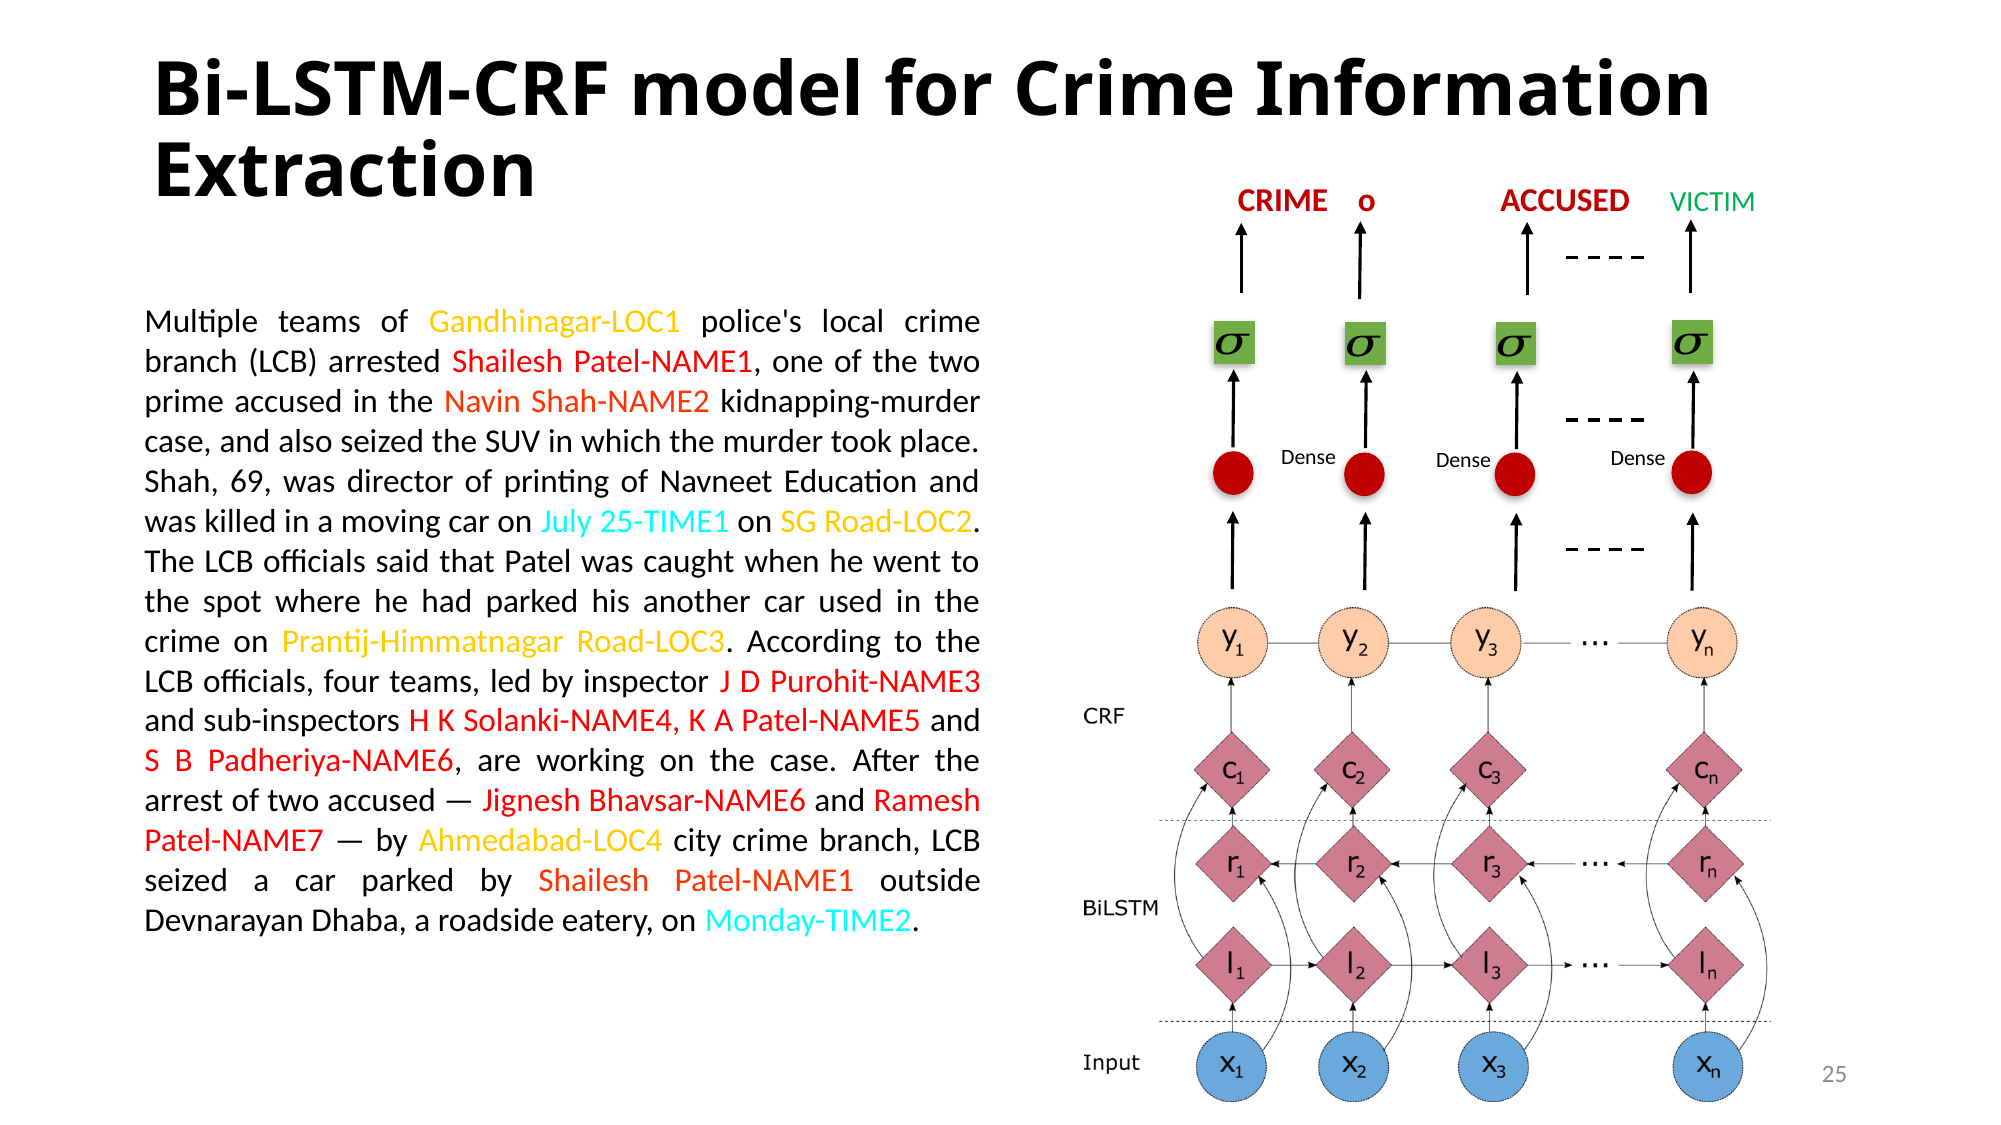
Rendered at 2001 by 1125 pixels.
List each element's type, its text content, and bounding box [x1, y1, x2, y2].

title Bi-LSTM-CRF model for Crime Information Extraction [137, 22, 1863, 241]
slide_number 25 [1412, 1042, 1863, 1103]
text_box Multiple teams of Gandhinagar-LOC1 police's local crime branch (LCB) arrested Shailesh Patel-NAME1, one of the two prime accused in the Navin Shah-NAME2 kidnapping-murder case, and also seized the SUV in which the murder took place. Shah, 69, was director of printing of Navneet Education and was killed in a moving car on July 25-TIME1 on SG Road-LOC2. The LCB officials said that Patel was caught when he went to the spot where he had parked his another car used in the crime on Prantij-Himmatnagar Road-LOC3. According to the LCB officials, four teams, led by inspector J D Purohit-NAME3 and sub-inspectors H K Solanki-NAME4, K A Patel-NAME5 and S B Padheriya-NAME6, are working on the case. After the arrest of two accused — Jignesh Bhavsar-NAME6 and Ramesh Patel-NAME7 — by Ahmedabad-LOC4 city crime branch, LCB seized a car parked by Shailesh Patel-NAME1 outside Devnarayan Dhaba, a roadside eatery, on Monday-TIME2. [129, 292, 996, 946]
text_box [1084, 170, 1819, 1102]
